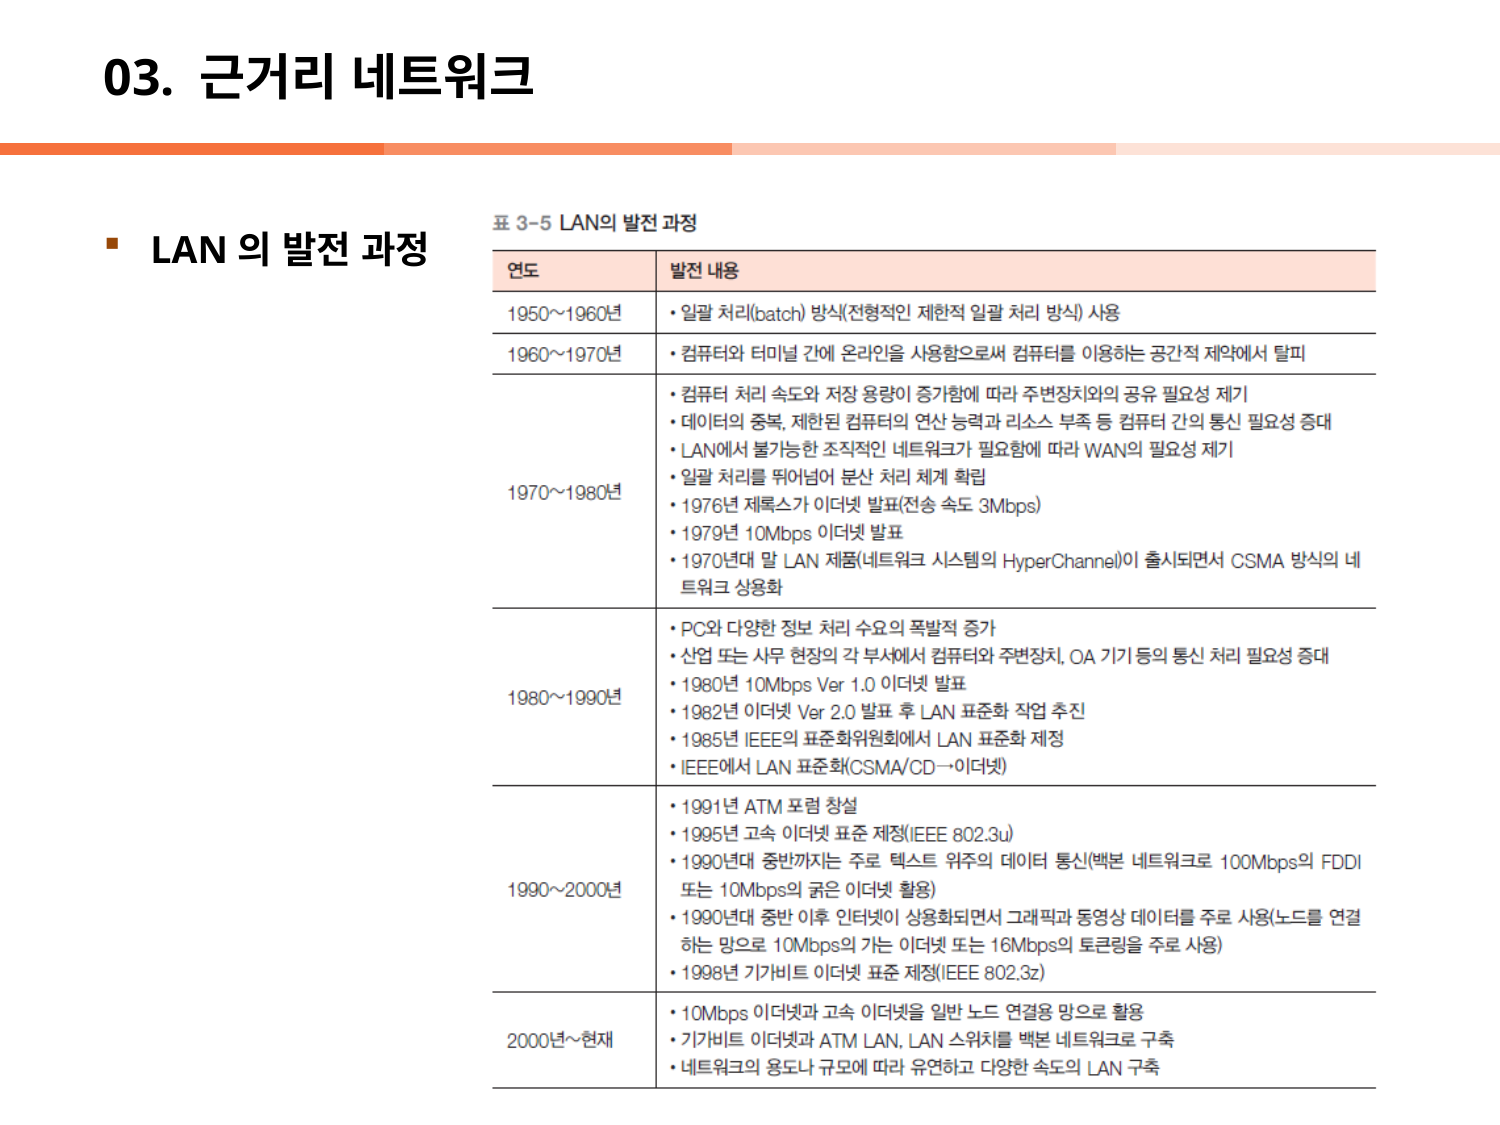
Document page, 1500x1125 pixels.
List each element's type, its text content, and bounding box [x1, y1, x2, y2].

title 03. 근거리 네트워크 [88, 30, 1330, 121]
list LAN의 발전 과정 [88, 196, 1436, 1083]
picture [489, 207, 1389, 1099]
